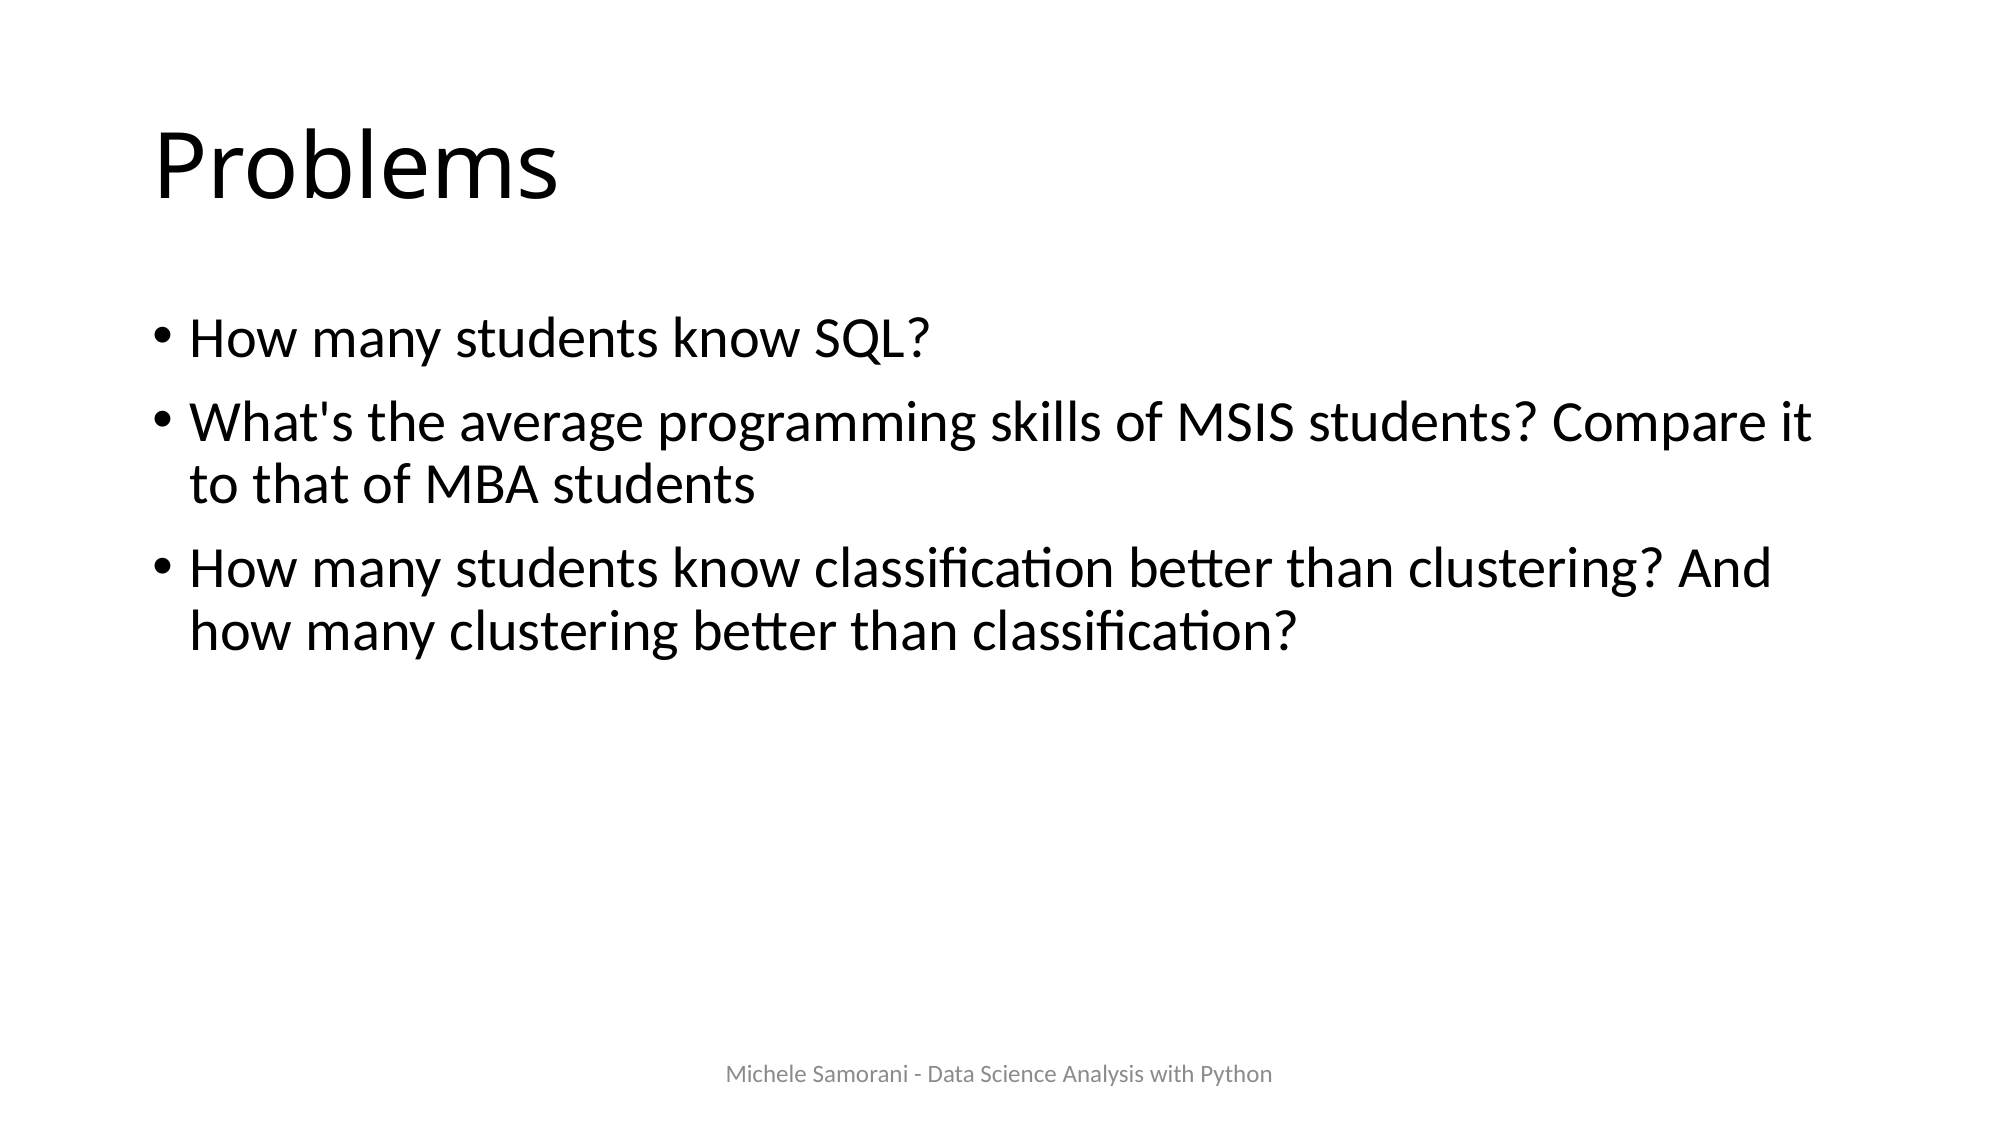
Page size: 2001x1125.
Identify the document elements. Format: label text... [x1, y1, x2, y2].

list How many students know SQL? What's the average programming skills of MSIS students? Compare it to that of MBA students How many students know classification better than clustering? And how many clustering better than classification? [137, 299, 1863, 1014]
title Problems [137, 59, 1863, 278]
footer Michele Samorani - Data Science Analysis with Python [662, 1042, 1338, 1103]
